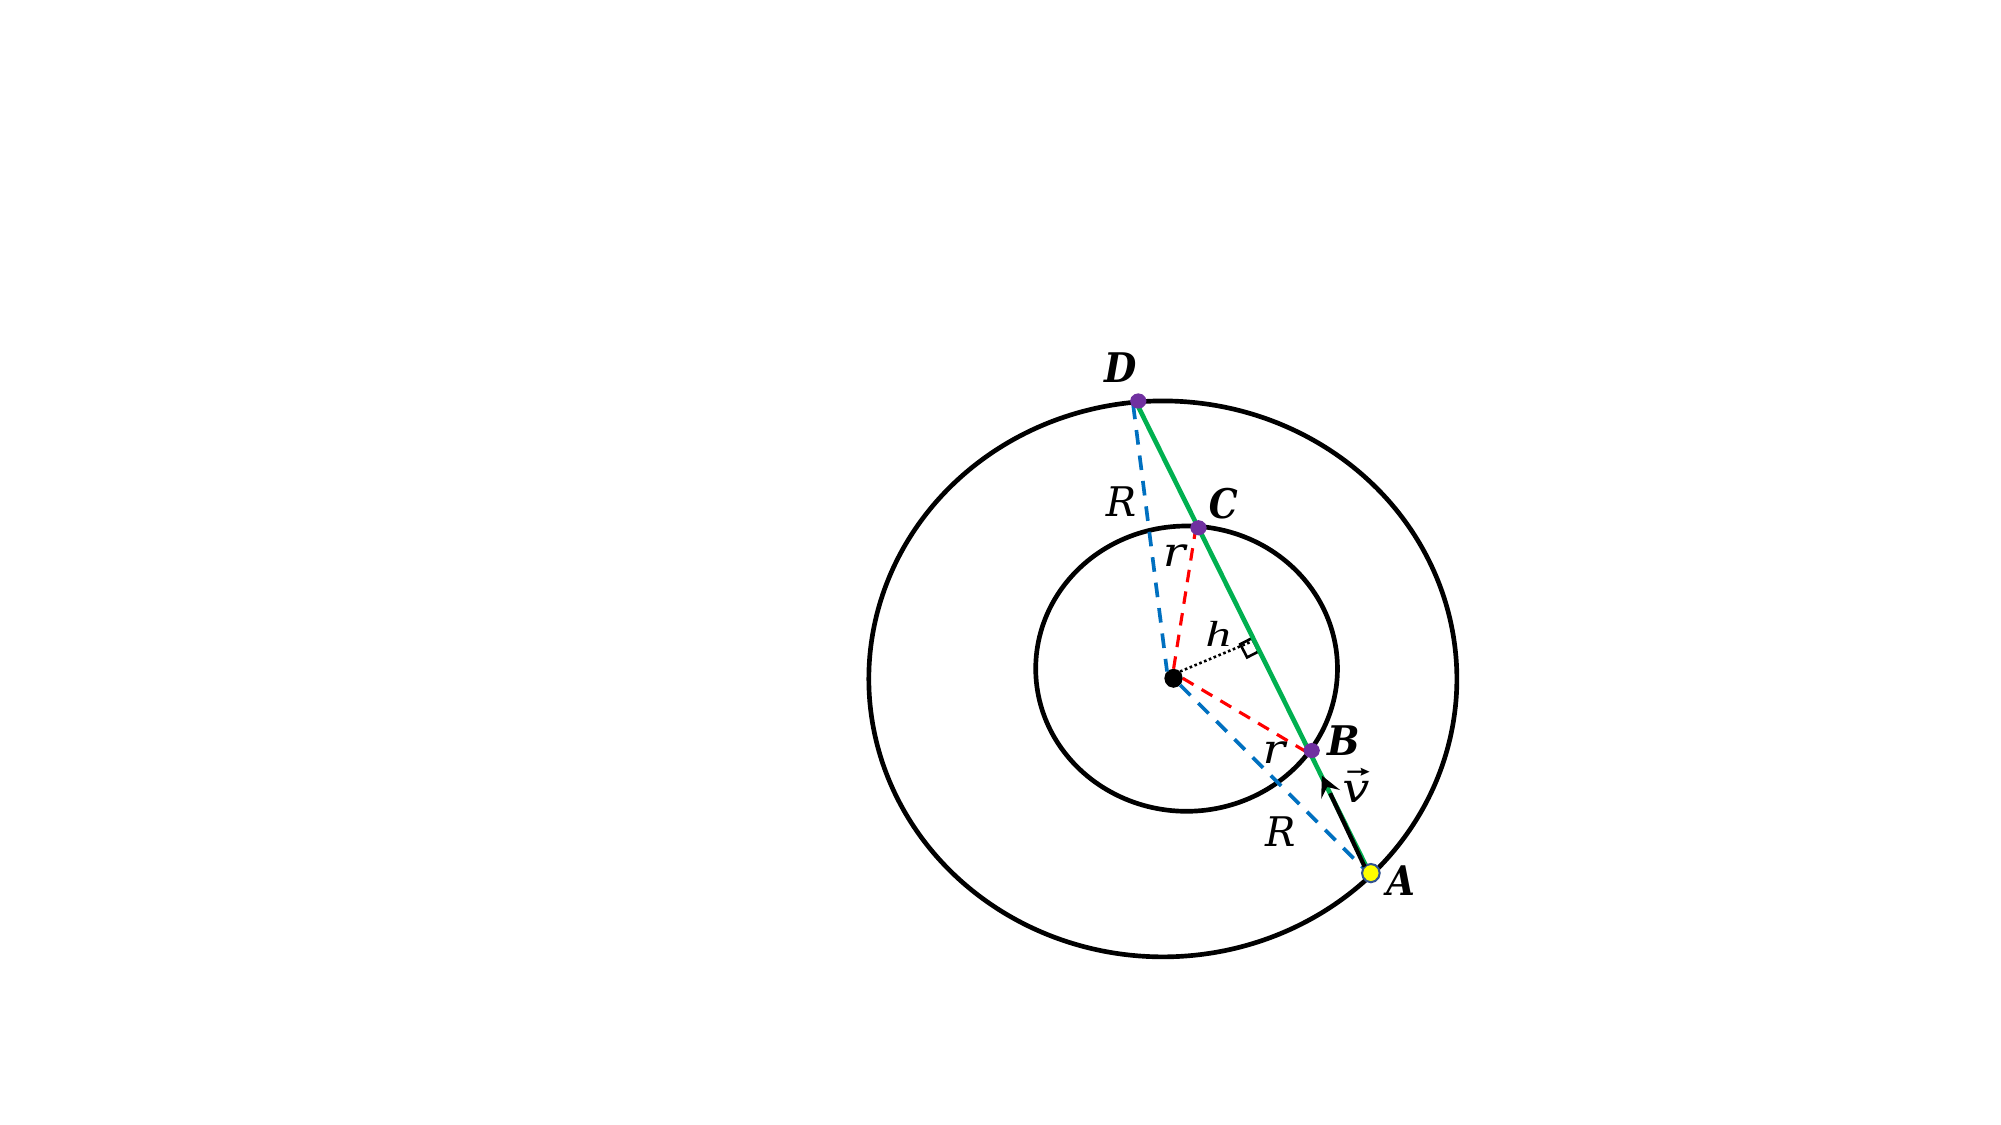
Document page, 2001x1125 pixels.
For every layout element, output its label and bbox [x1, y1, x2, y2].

text_box [1135, 400, 1371, 876]
text_box [867, 401, 1366, 958]
text_box [1321, 775, 1365, 867]
text_box [1180, 641, 1251, 672]
text_box [1361, 862, 1381, 884]
text_box [1133, 404, 1168, 672]
text_box [1180, 685, 1371, 876]
text_box [1129, 392, 1148, 408]
text_box [1182, 678, 1306, 752]
text_box [1371, 481, 1458, 868]
text_box [1034, 534, 1135, 804]
text_box [1173, 529, 1196, 669]
